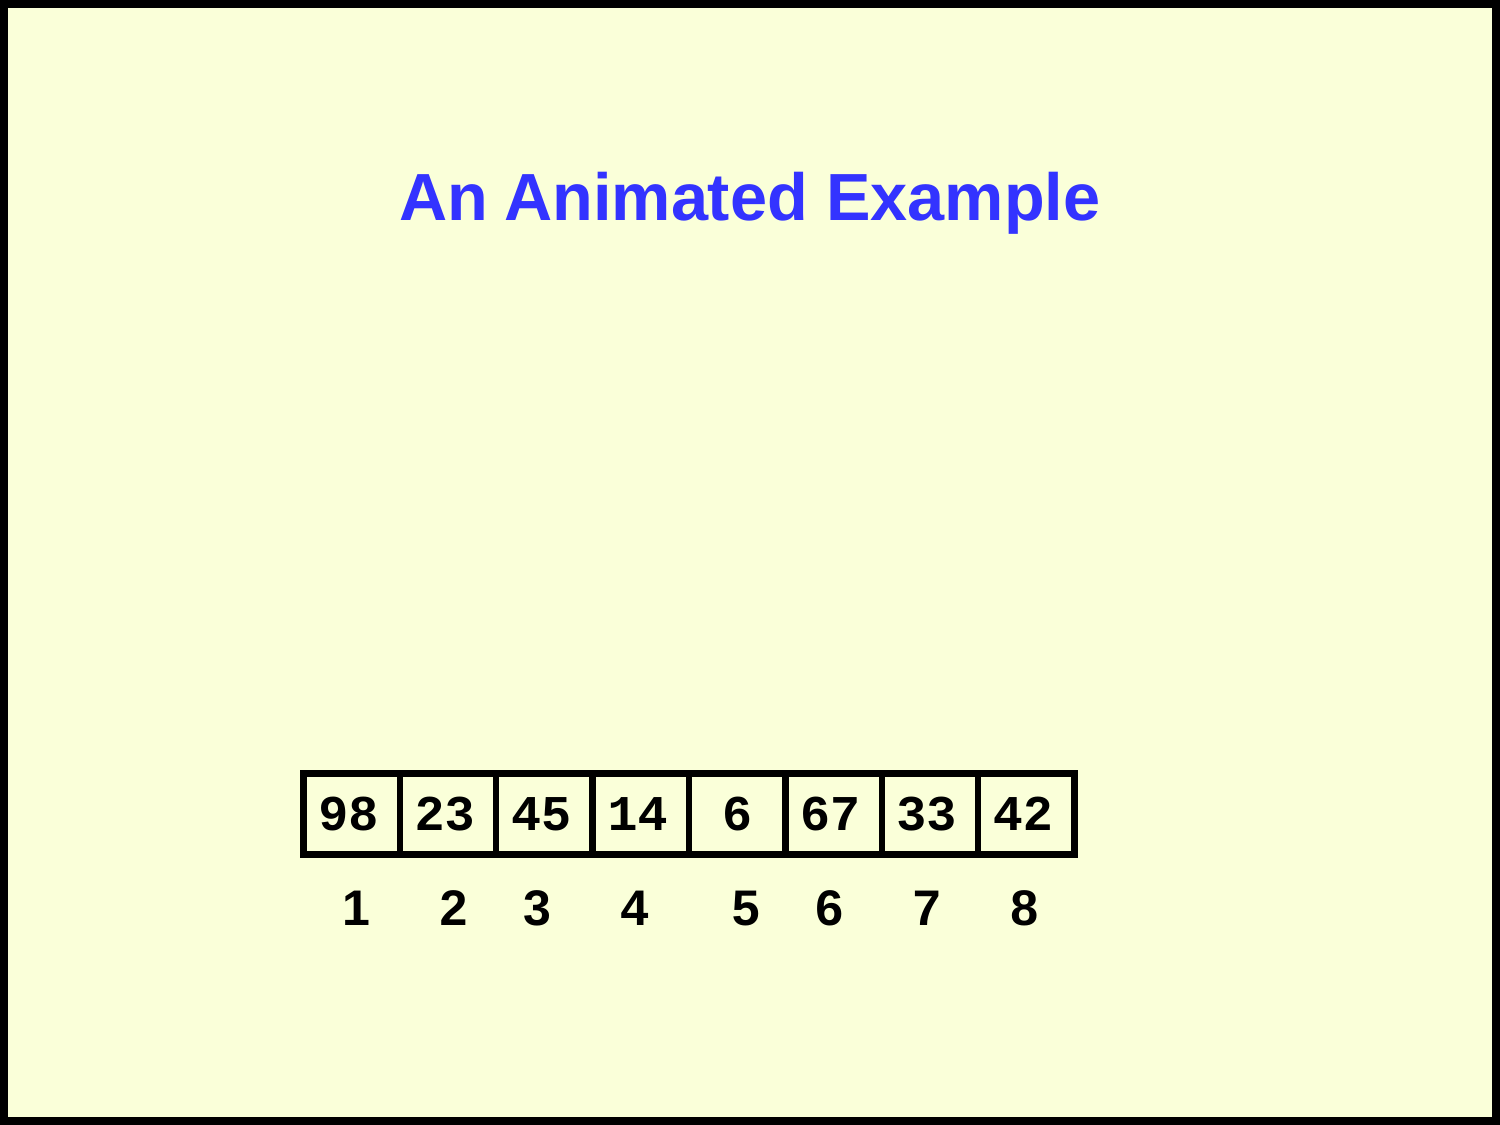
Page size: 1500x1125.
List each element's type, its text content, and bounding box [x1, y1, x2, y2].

title An Animated Example [112, 99, 1388, 288]
text_box 14 [592, 773, 688, 855]
text_box 42 [978, 773, 1075, 855]
text_box 6 [688, 773, 786, 855]
text_box 33 [881, 773, 978, 855]
text_box 67 [786, 773, 881, 855]
text_box 45 [497, 773, 592, 855]
text_box 1 2 3 4 5 6 7 8 [327, 868, 1055, 943]
text_box 23 [400, 773, 497, 855]
text_box 98 [303, 773, 400, 855]
